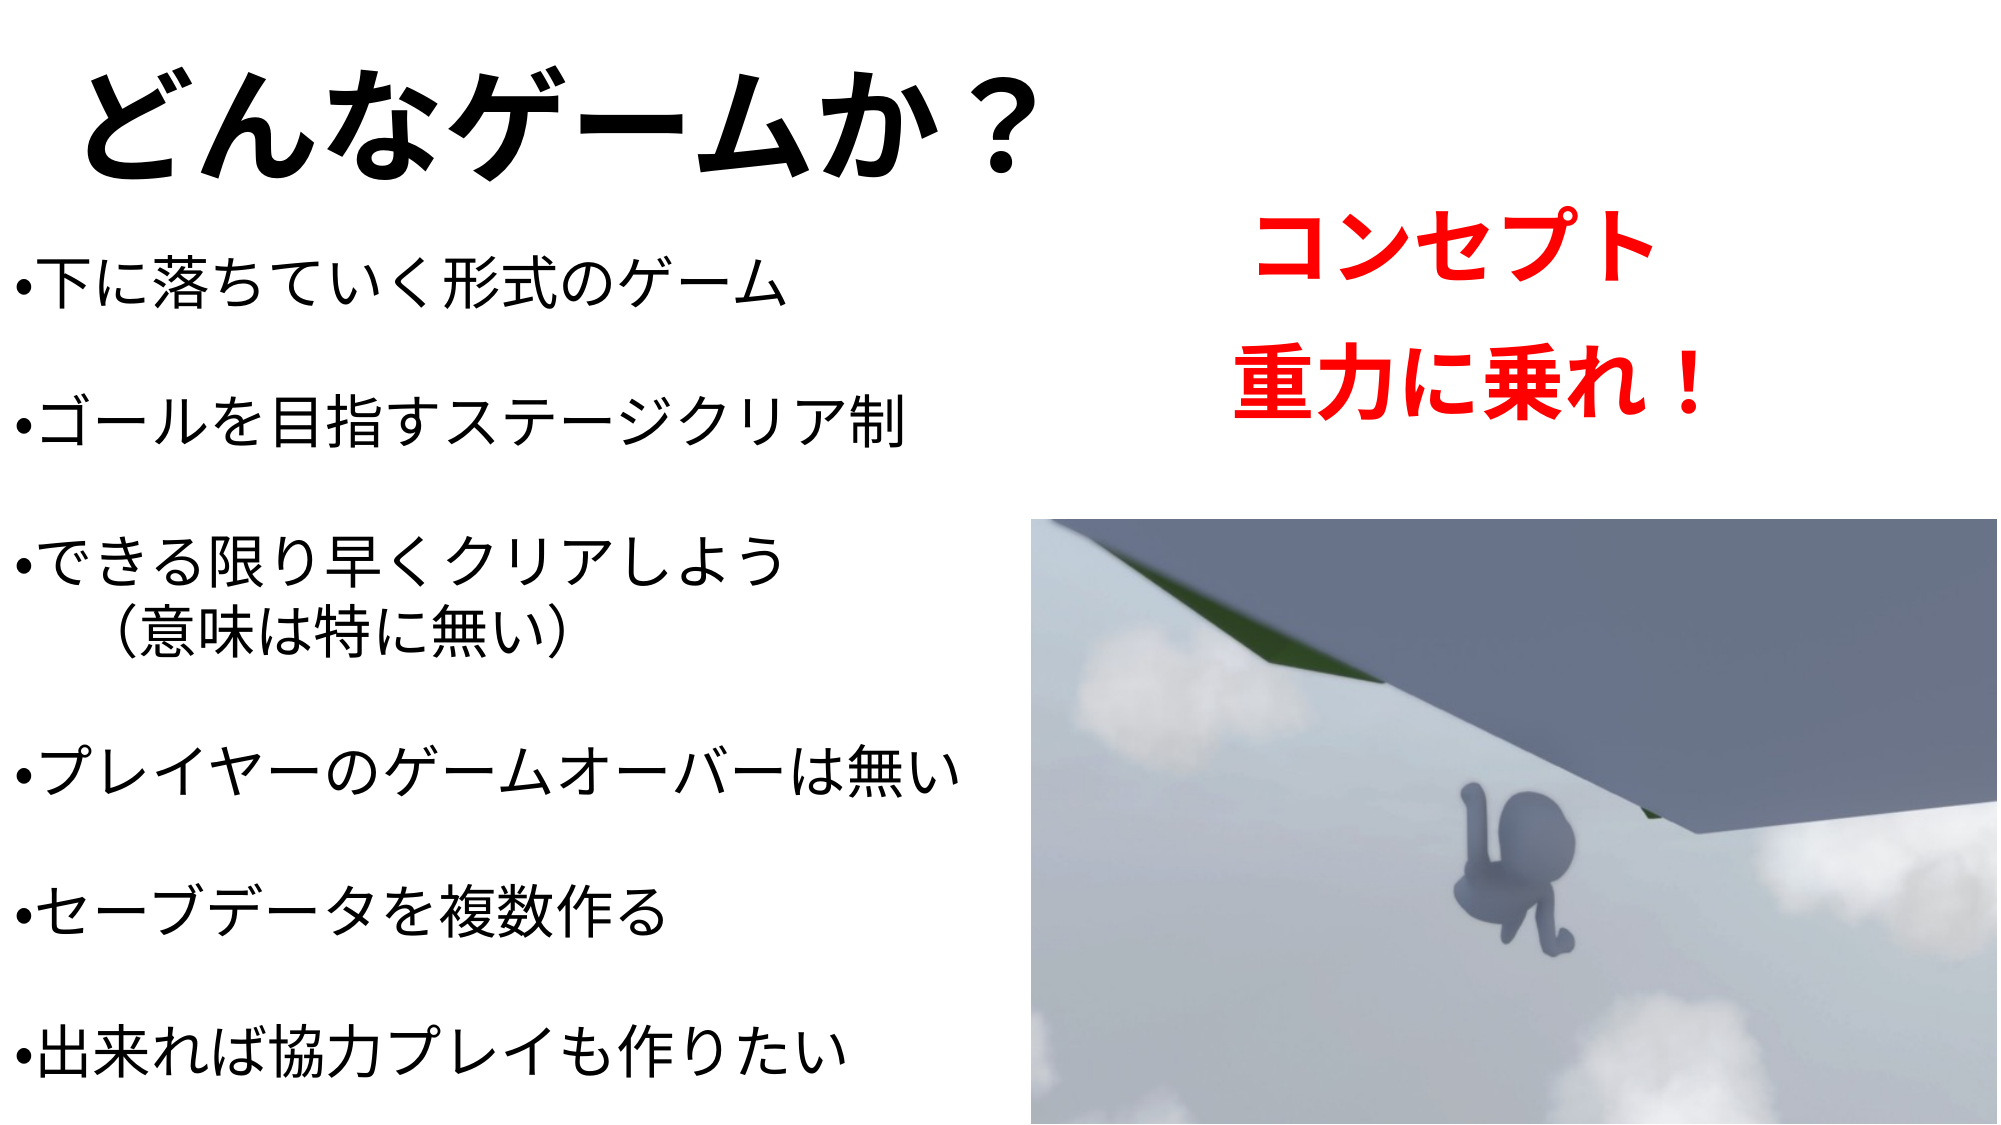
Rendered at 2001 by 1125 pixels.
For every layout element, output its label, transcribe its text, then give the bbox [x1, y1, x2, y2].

text_box ・下に落ちていく形式のゲーム ・ゴールを目指すステージクリア制 ・できる限り早くクリアしよう （意味は特に無い） ・プレイヤーのゲームオーバーは無い ・セーブデータを複数作る ・出来れば協力プレイも作りたい [0, 238, 1456, 1125]
text_box 重力に乗れ！ [1055, 322, 1907, 438]
text_box どんなゲームか？ [54, 40, 1110, 205]
text_box コンセプト [1031, 187, 1880, 302]
picture [1031, 519, 1997, 1124]
